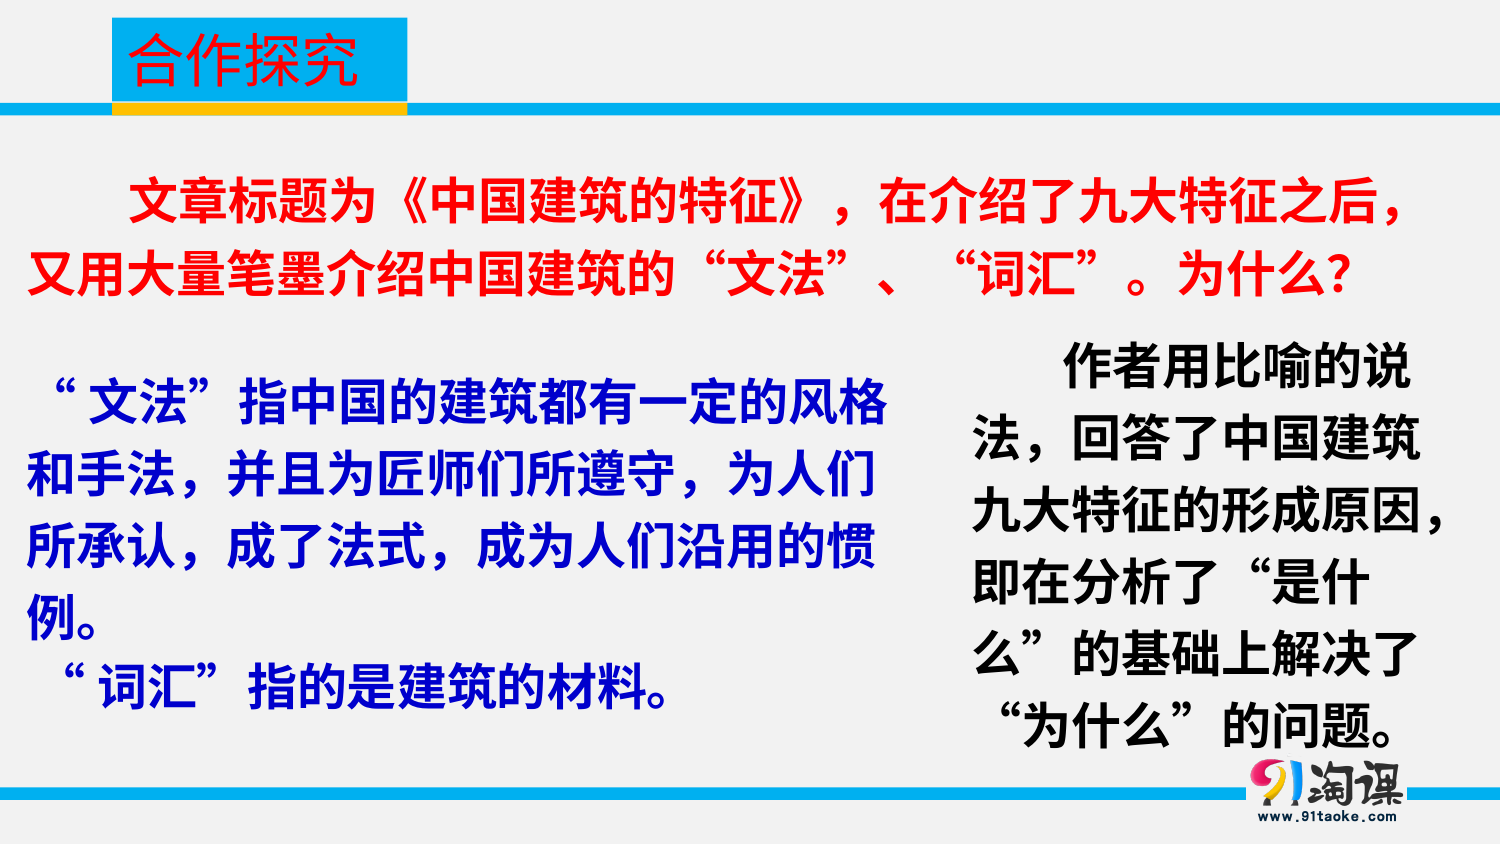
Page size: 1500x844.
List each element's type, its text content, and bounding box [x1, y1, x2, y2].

text_box 文章标题为《中国建筑的特征》，在介绍了九大特征之后，又用大量笔墨介绍中国建筑的“文法”、“词汇”。为什么？ [11, 150, 1471, 310]
text_box 合作探究 [112, 17, 408, 102]
text_box 作者用比喻的说法，回答了中国建筑九大特征的形成原因，即在分析了“是什么”的基础上解决了“为什么”的问题。 [956, 315, 1471, 762]
text_box “文法”指中国的建筑都有一定的风格和手法，并且为匠师们所遵守，为人们所承认，成了法式，成为人们沿用的惯例。 [11, 350, 928, 654]
picture [1245, 762, 1408, 832]
text_box “词汇”指的是建筑的材料。 [20, 648, 712, 723]
